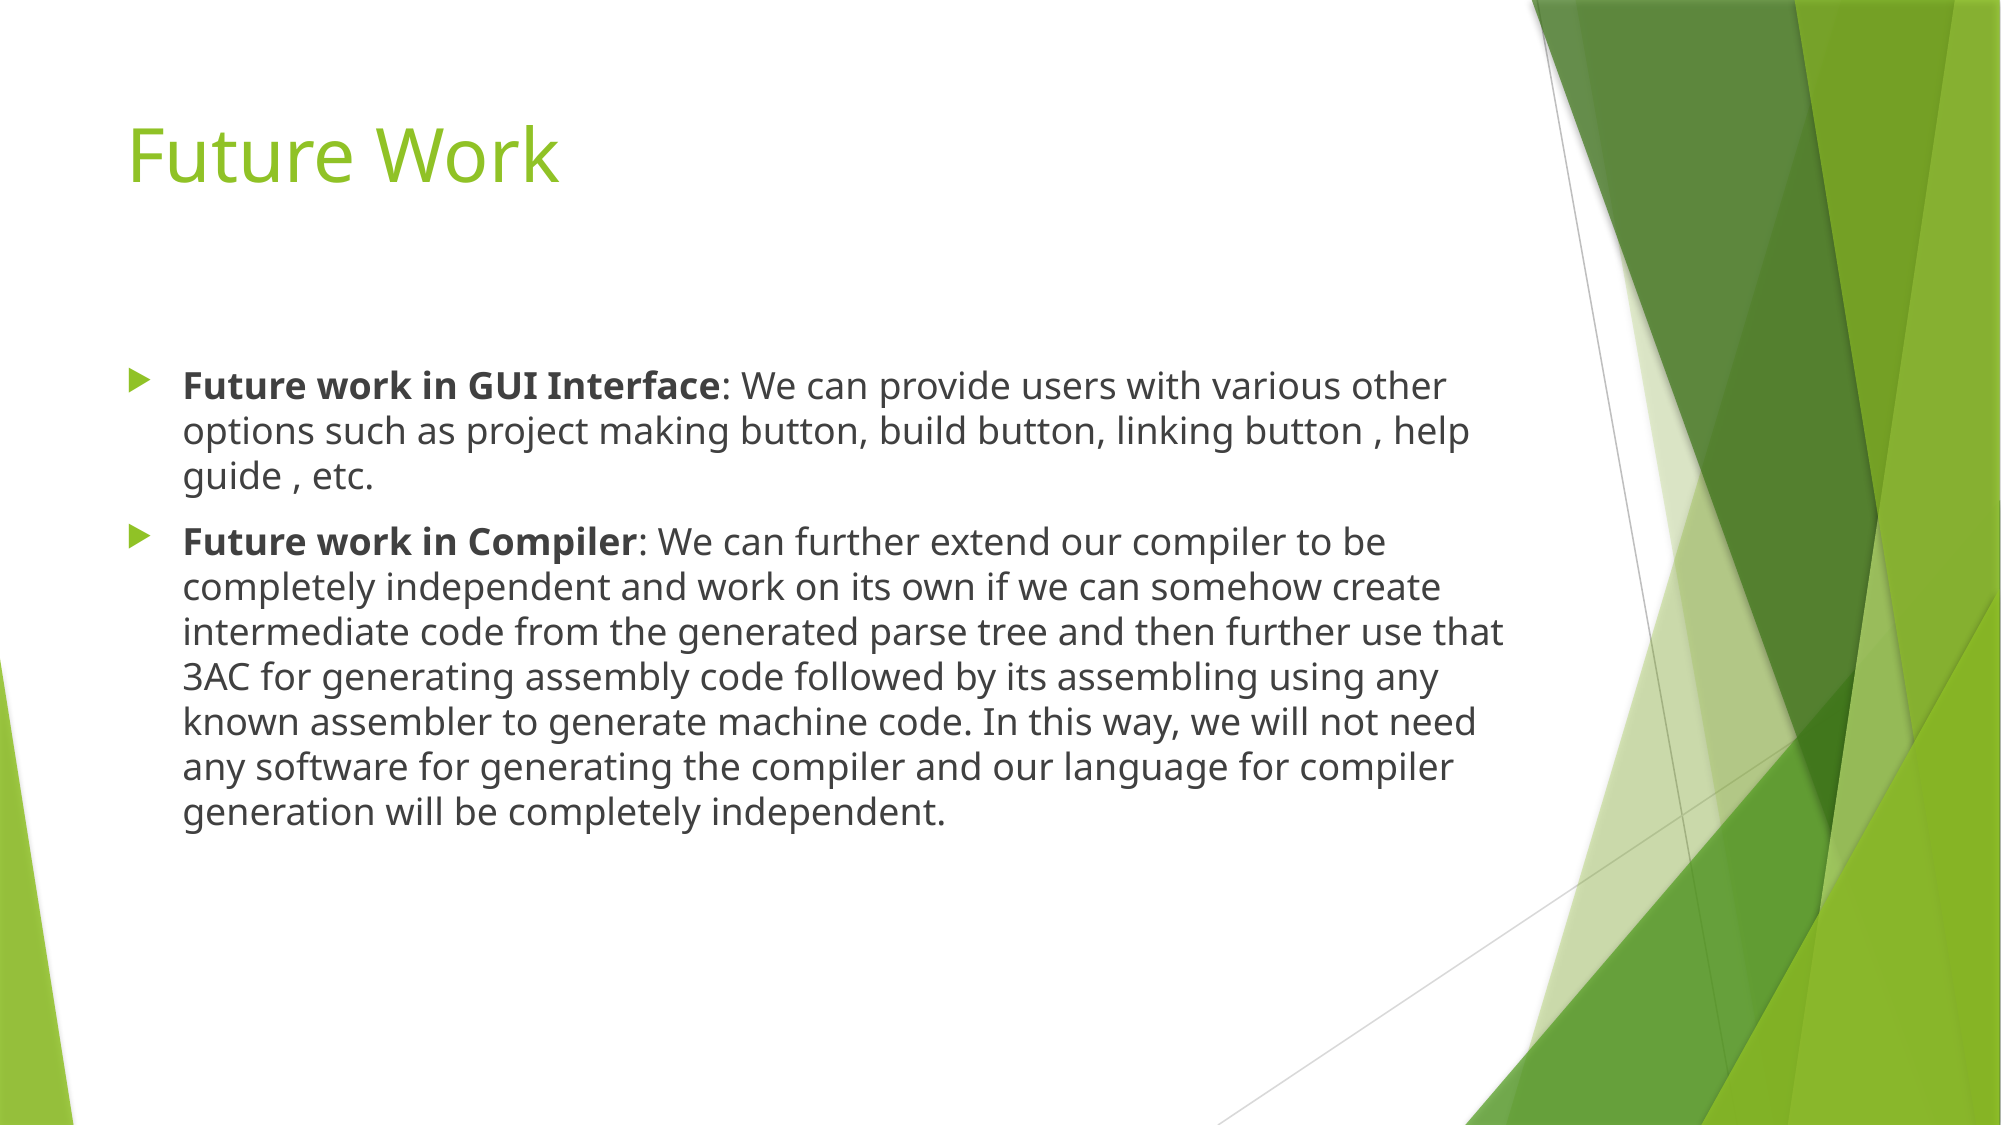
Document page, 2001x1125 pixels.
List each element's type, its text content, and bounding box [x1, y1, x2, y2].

title Future Work [111, 99, 1522, 317]
list Future work in GUI Interface: We can provide users with various other options such as project making button, build button, linking button , help guide , etc. Future work in Compiler: We can further extend our compiler to be completely independent and work on its own if we can somehow create intermediate code from the generated parse tree and then further use that 3AC for generating assembly code followed by its assembling using any known assembler to generate machine code. In this way, we will not need any software for generating the compiler and our language for compiler generation will be completely independent. [111, 354, 1522, 992]
